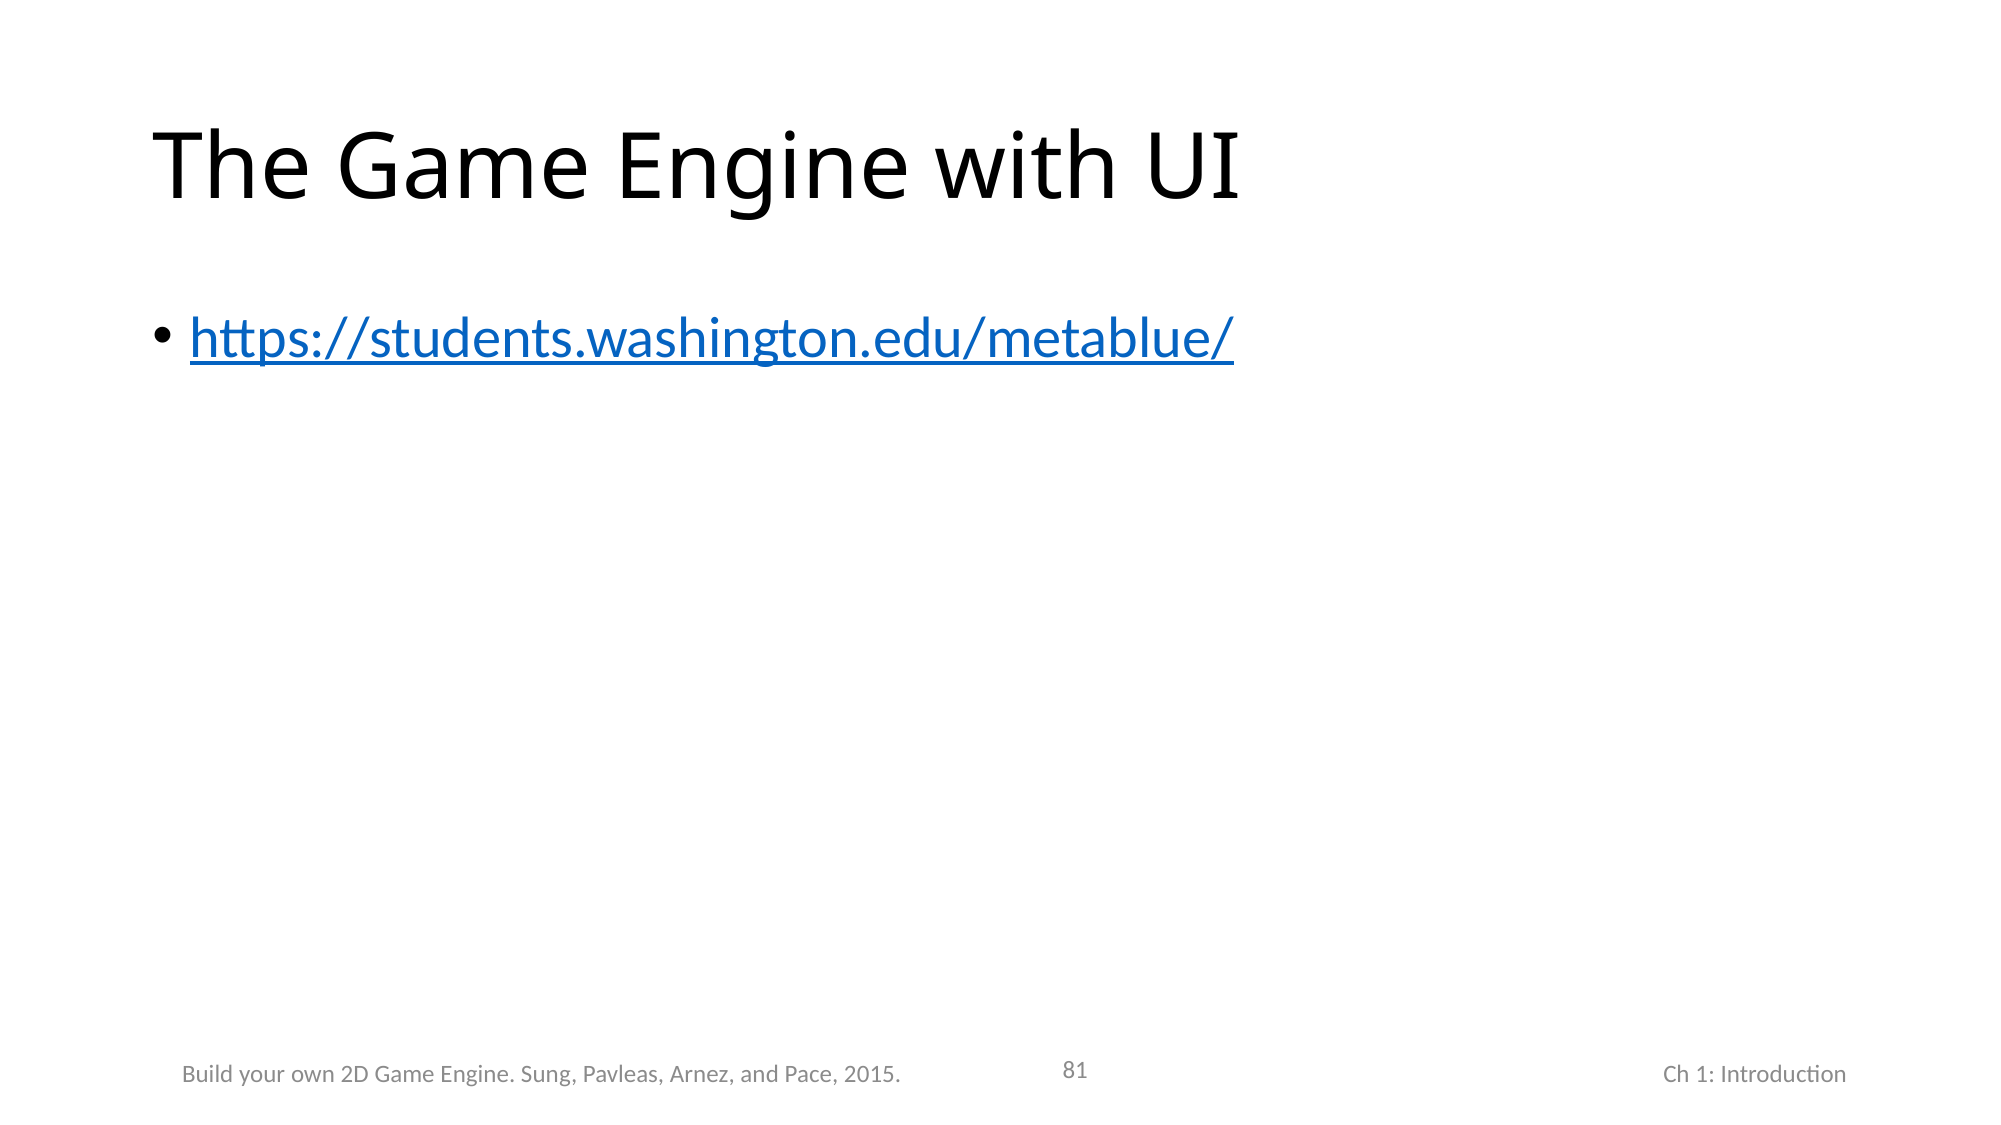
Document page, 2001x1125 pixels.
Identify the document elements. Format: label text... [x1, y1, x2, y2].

list https://students.washington.edu/metablue/ [137, 299, 1863, 1014]
title The Game Engine with UI [137, 59, 1863, 278]
